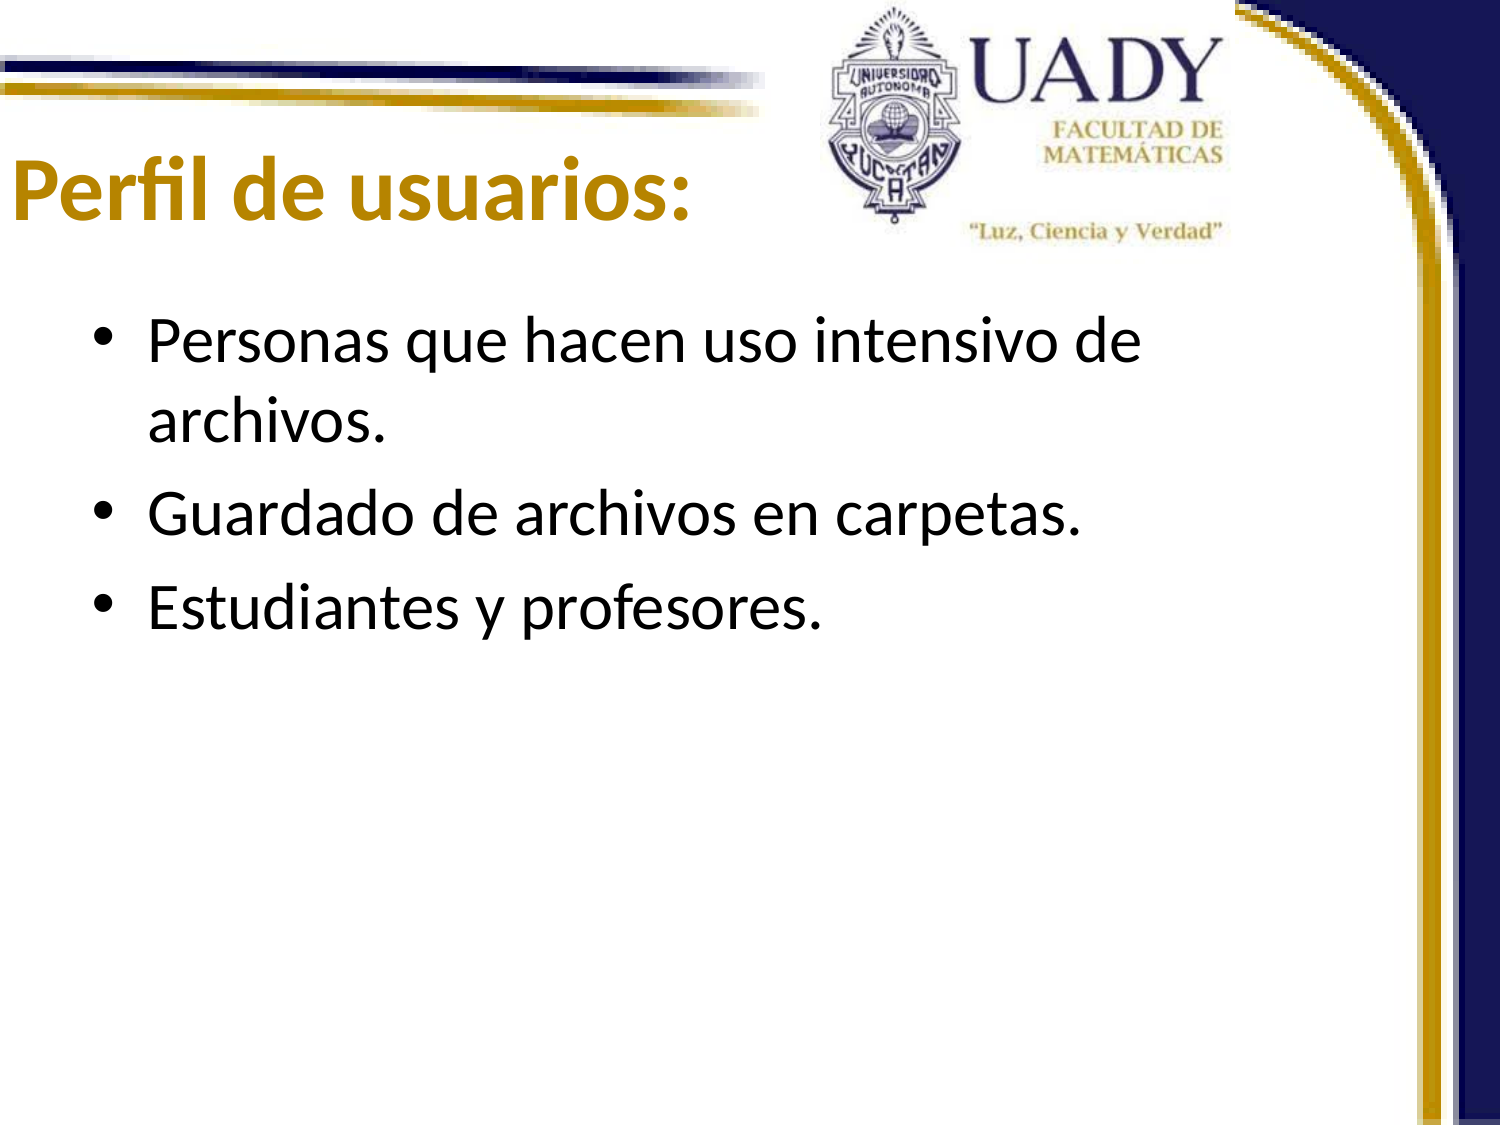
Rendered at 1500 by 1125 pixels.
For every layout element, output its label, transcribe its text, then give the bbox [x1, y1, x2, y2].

picture [0, 0, 1500, 1125]
text_box Personas que hacen uso intensivo de archivos. Guardado de archivos en carpetas. Estudiantes y profesores. [76, 288, 1296, 932]
title Perfil de usuarios: [0, 90, 1049, 278]
